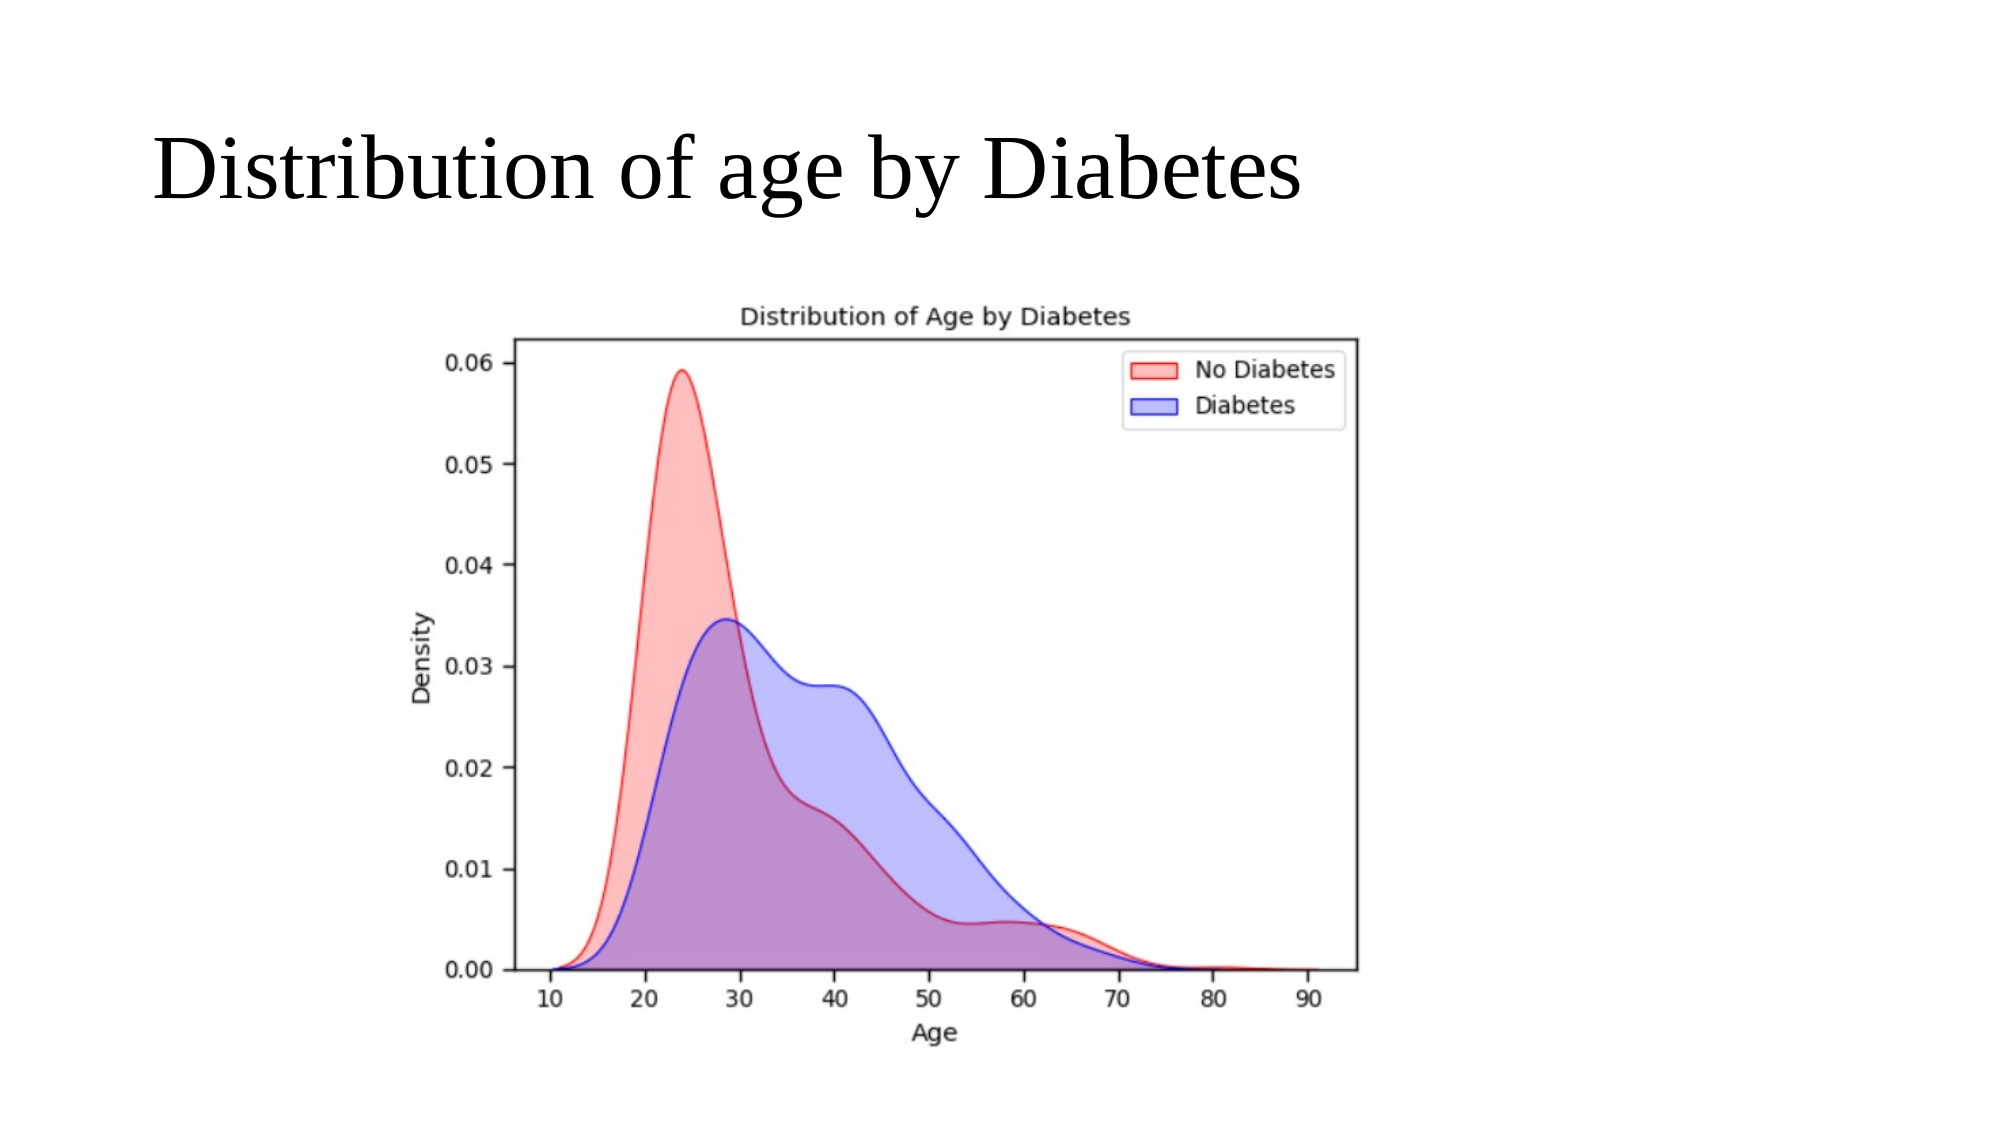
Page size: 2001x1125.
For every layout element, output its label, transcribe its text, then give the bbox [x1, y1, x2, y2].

picture [348, 303, 1471, 1066]
title Distribution of age by Diabetes [137, 59, 1863, 278]
